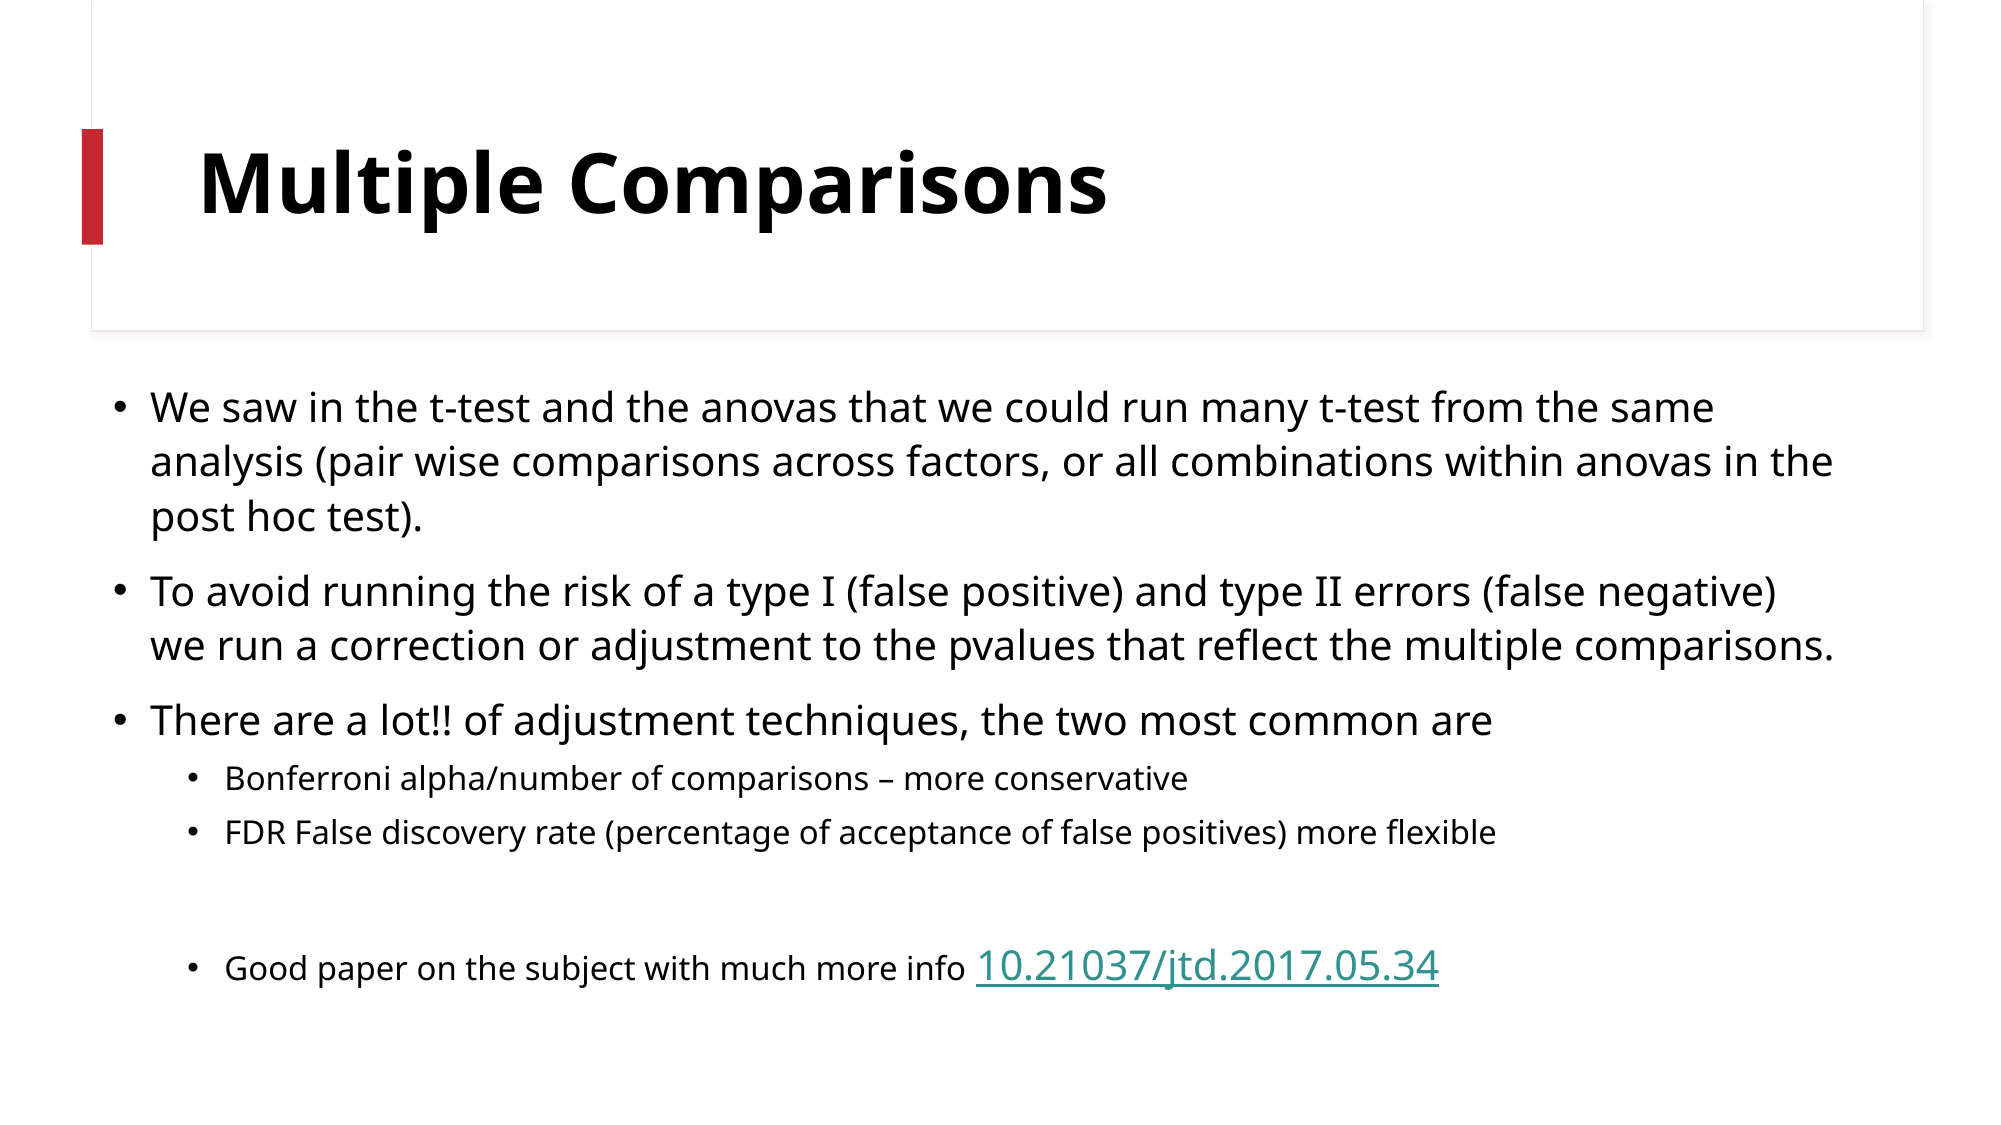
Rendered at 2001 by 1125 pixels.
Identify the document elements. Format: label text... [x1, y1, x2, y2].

list We saw in the t-test and the anovas that we could run many t-test from the same analysis (pair wise comparisons across factors, or all combinations within anovas in the post hoc test). To avoid running the risk of a type I (false positive) and type II errors (false negative) we run a correction or adjustment to the pvalues that reflect the multiple comparisons. There are a lot!! of adjustment techniques, the two most common are Bonferroni alpha/number of comparisons – more conservative FDR False discovery rate (percentage of acceptance of false positives) more flexible Good paper on the subject with much more info 10.21037/jtd.2017.05.34 [98, 368, 1851, 1013]
title Multiple Comparisons [183, 90, 1851, 284]
